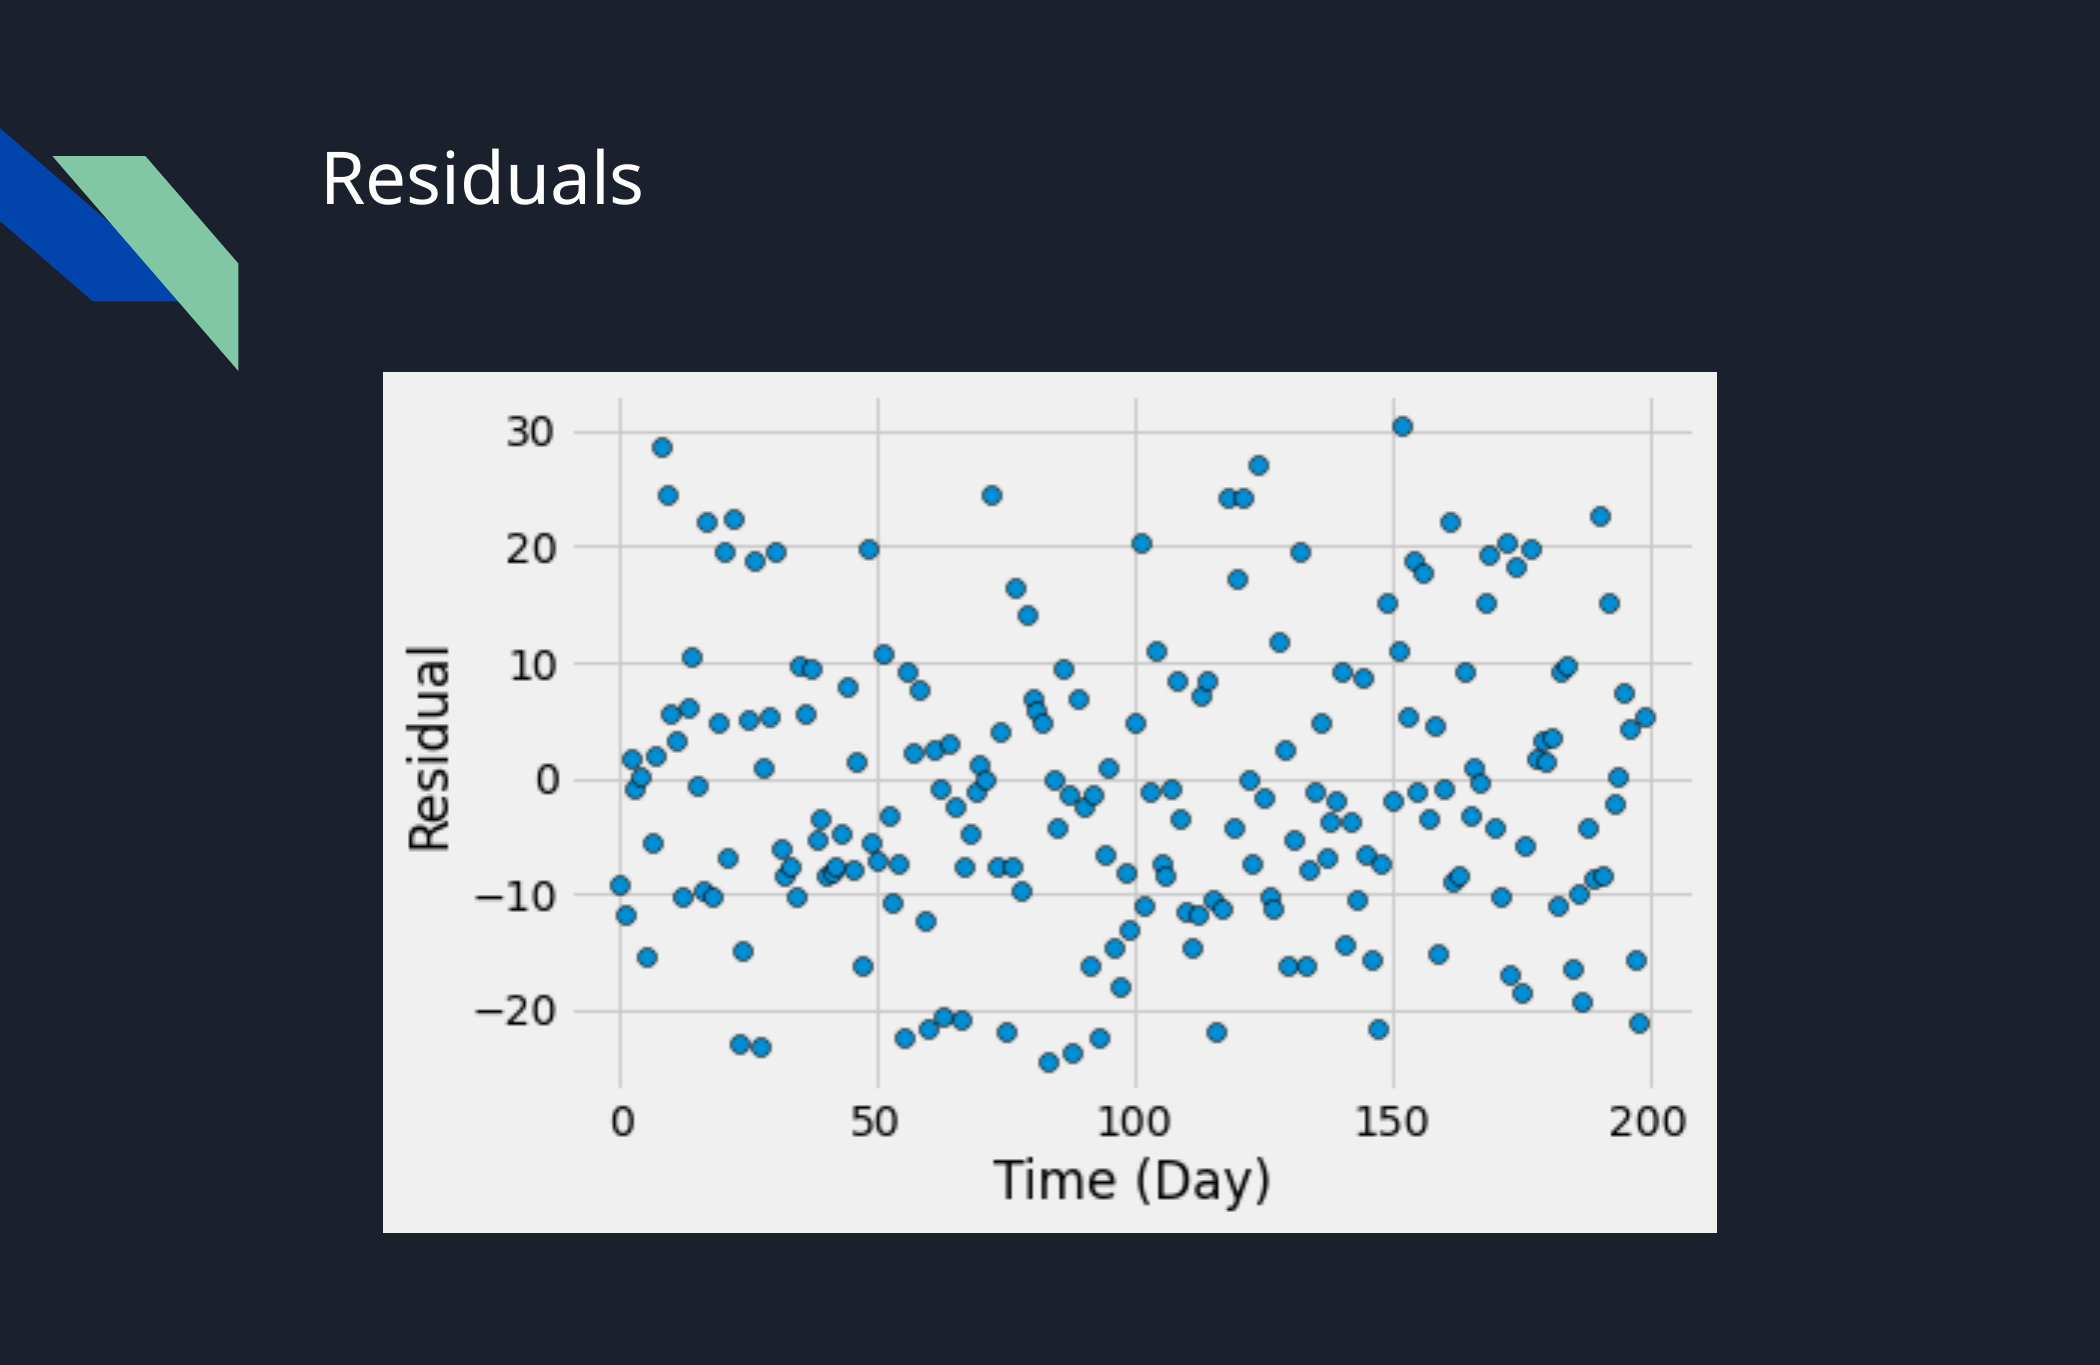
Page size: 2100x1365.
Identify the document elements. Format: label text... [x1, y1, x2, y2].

title Residuals [297, 104, 1915, 348]
picture [383, 372, 1717, 1233]
